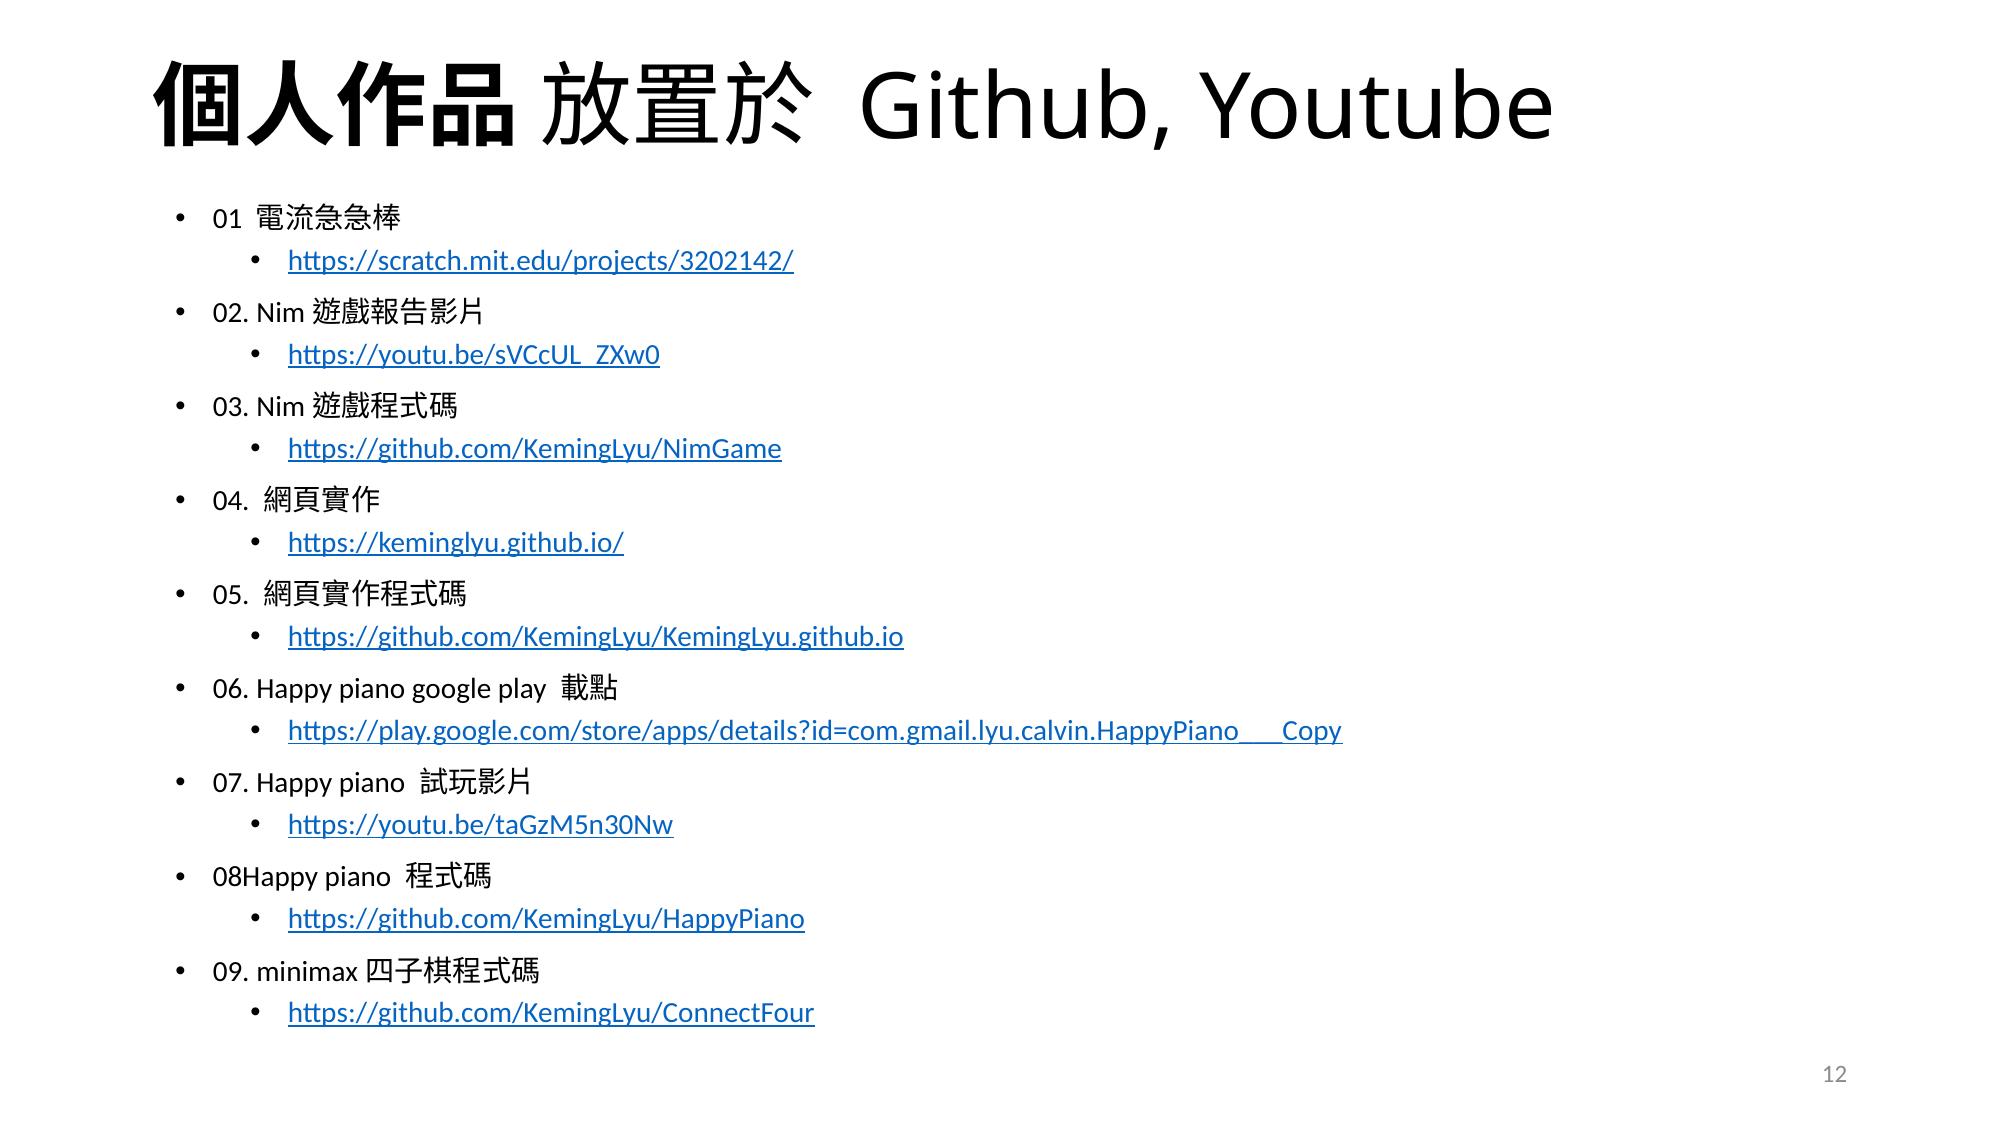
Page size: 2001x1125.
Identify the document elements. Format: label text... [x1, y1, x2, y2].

slide_number 12 [1412, 1042, 1863, 1103]
title 個人作品 放置於 Github, Youtube [137, 0, 1863, 218]
list 01 電流急急棒 https://scratch.mit.edu/projects/3202142/ 02. Nim遊戲報告影片 https://youtu.be/sVCcUL_ZXw0 03. Nim遊戲程式碼 https://github.com/KemingLyu/NimGame 04. 網頁實作 https://keminglyu.github.io/ 05. 網頁實作程式碼 https://github.com/KemingLyu/KemingLyu.github.io 06. Happy piano google play 載點 https://play.google.com/store/apps/details?id=com.gmail.lyu.calvin.HappyPiano___Copy 07. Happy piano 試玩影片 https://youtu.be/taGzM5n30Nw 08Happy piano 程式碼 https://github.com/KemingLyu/HappyPiano 09. minimax四子棋程式碼 https://github.com/KemingLyu/ConnectFour [160, 195, 1536, 1090]
